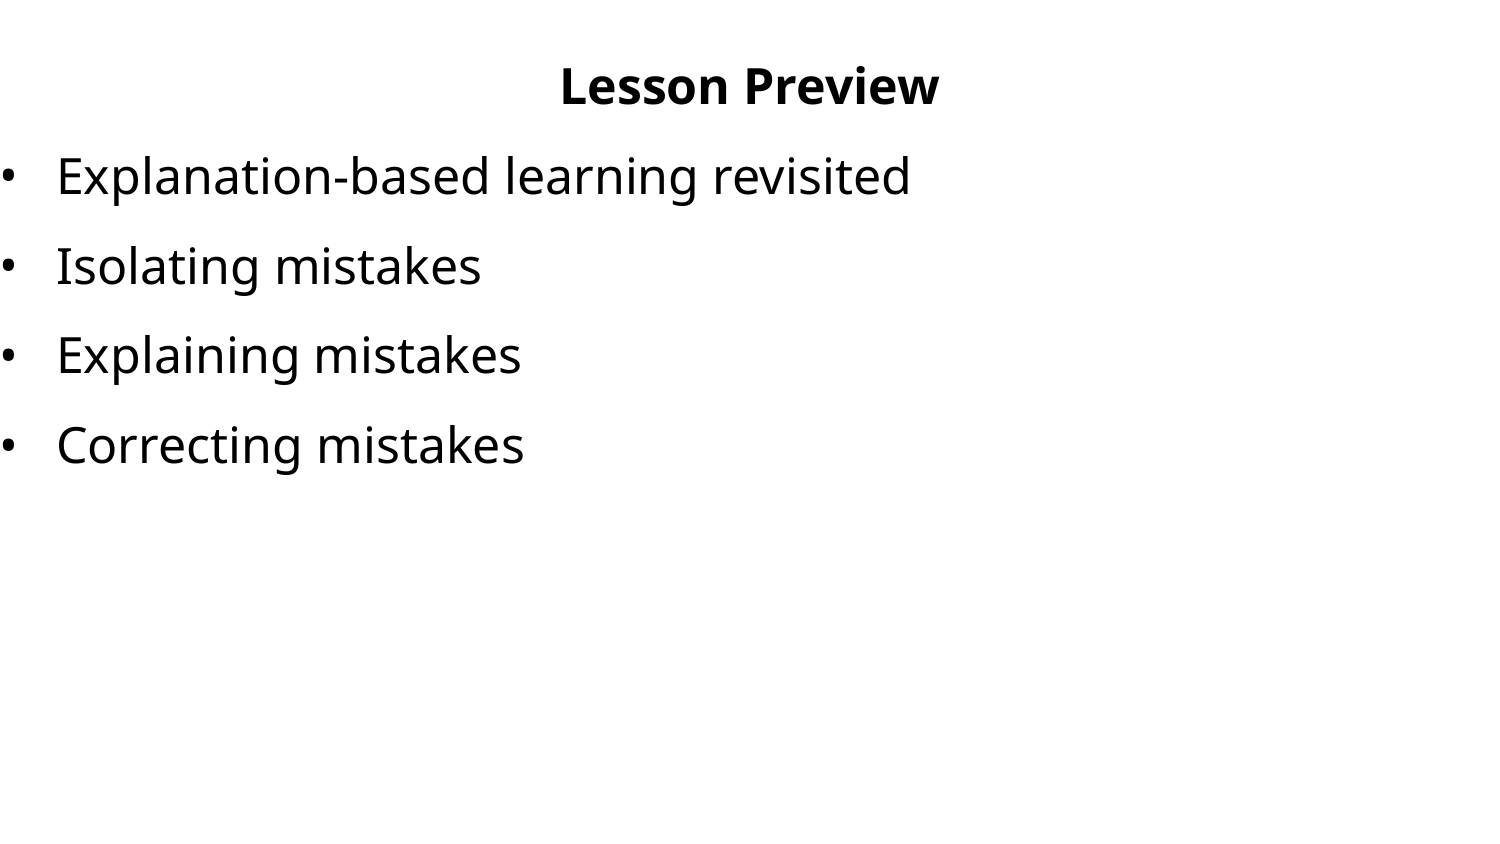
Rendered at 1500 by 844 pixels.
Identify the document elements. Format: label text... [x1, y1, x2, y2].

text_box Lesson Preview Explanation-based learning revisited Isolating mistakes Explaining mistakes Correcting mistakes [0, 46, 1500, 844]
